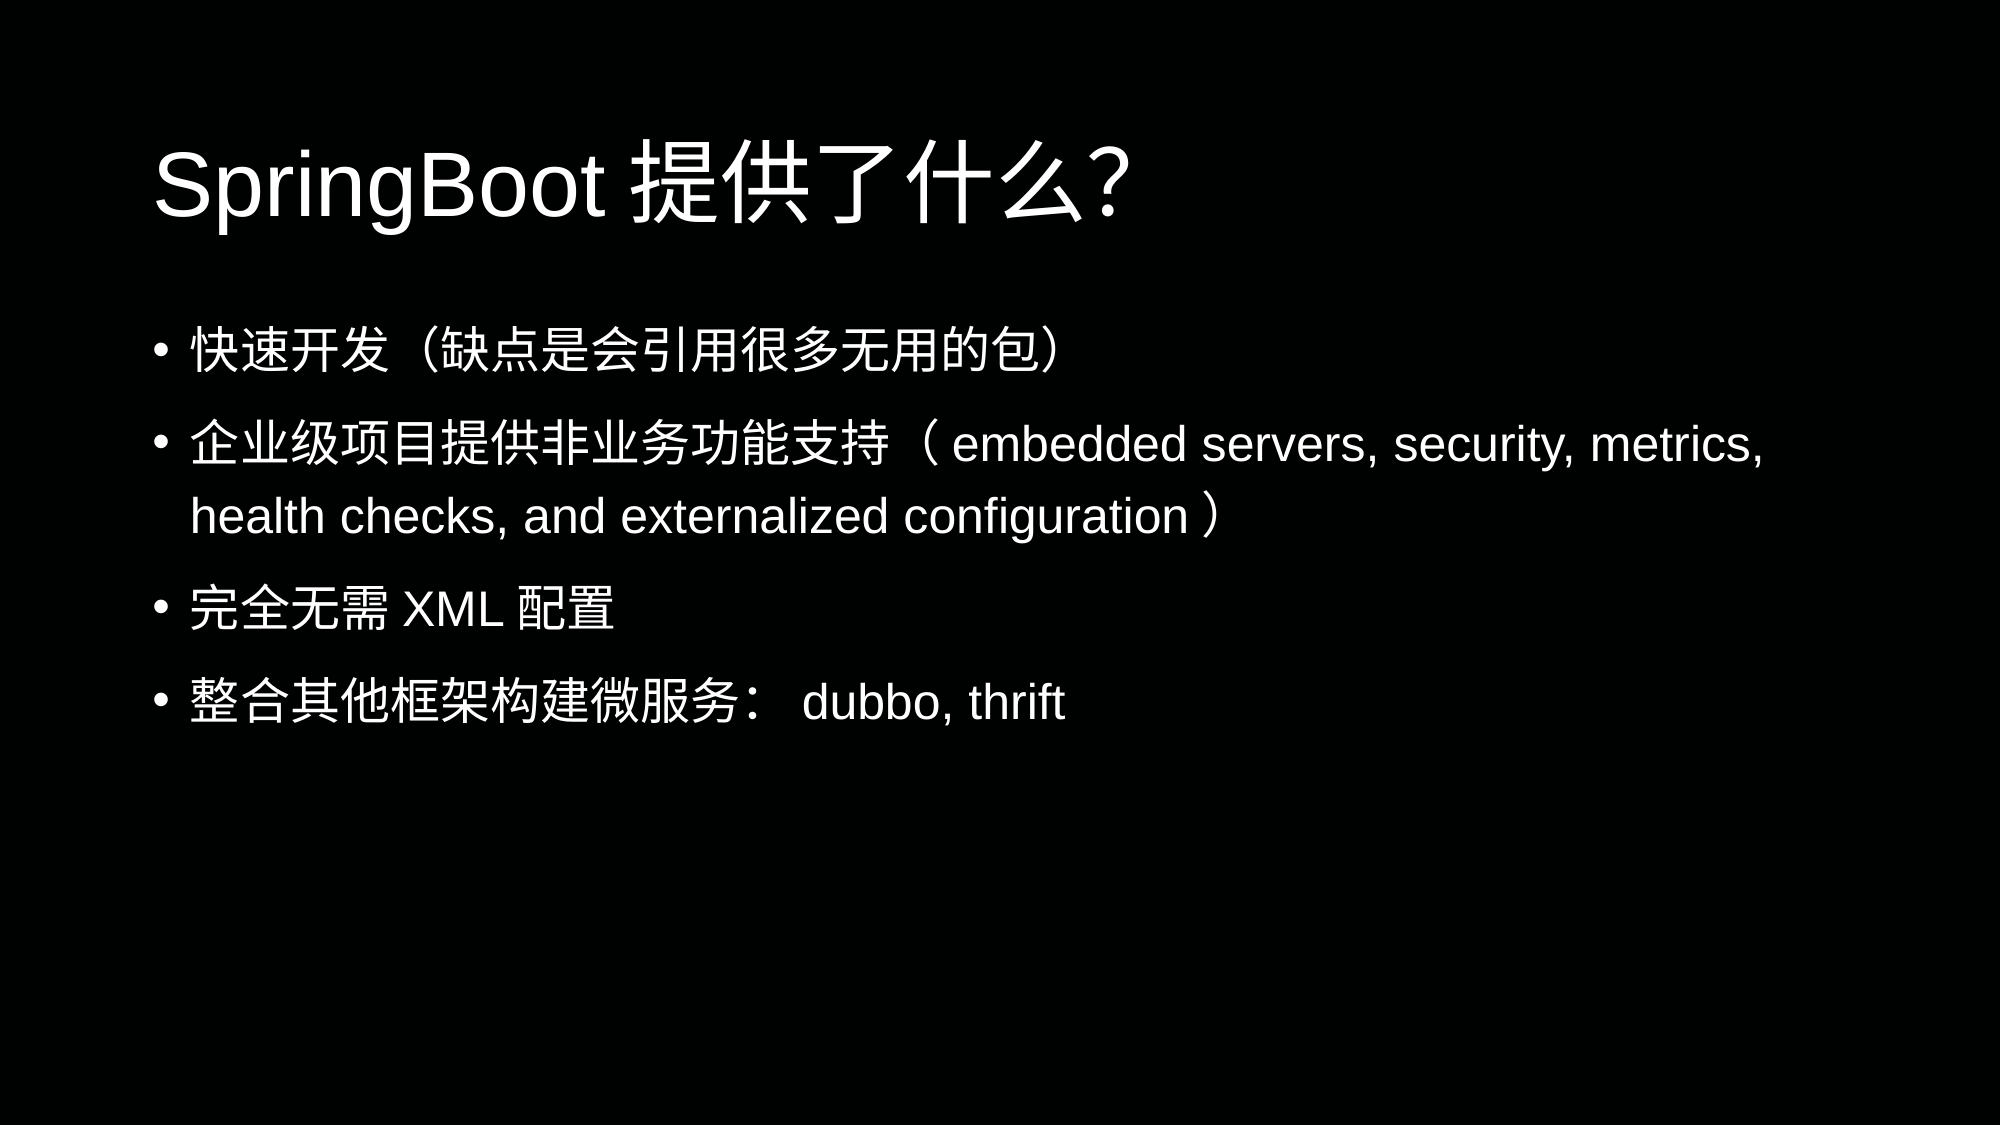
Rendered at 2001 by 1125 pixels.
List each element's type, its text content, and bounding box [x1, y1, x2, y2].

list 快速开发（缺点是会引用很多无用的包） 企业级项目提供非业务功能支持（embedded servers, security, metrics, health checks, and externalized configuration） 完全无需XML配置 整合其他框架构建微服务：dubbo, thrift [137, 299, 1863, 1014]
title SpringBoot提供了什么？ [137, 59, 1863, 278]
